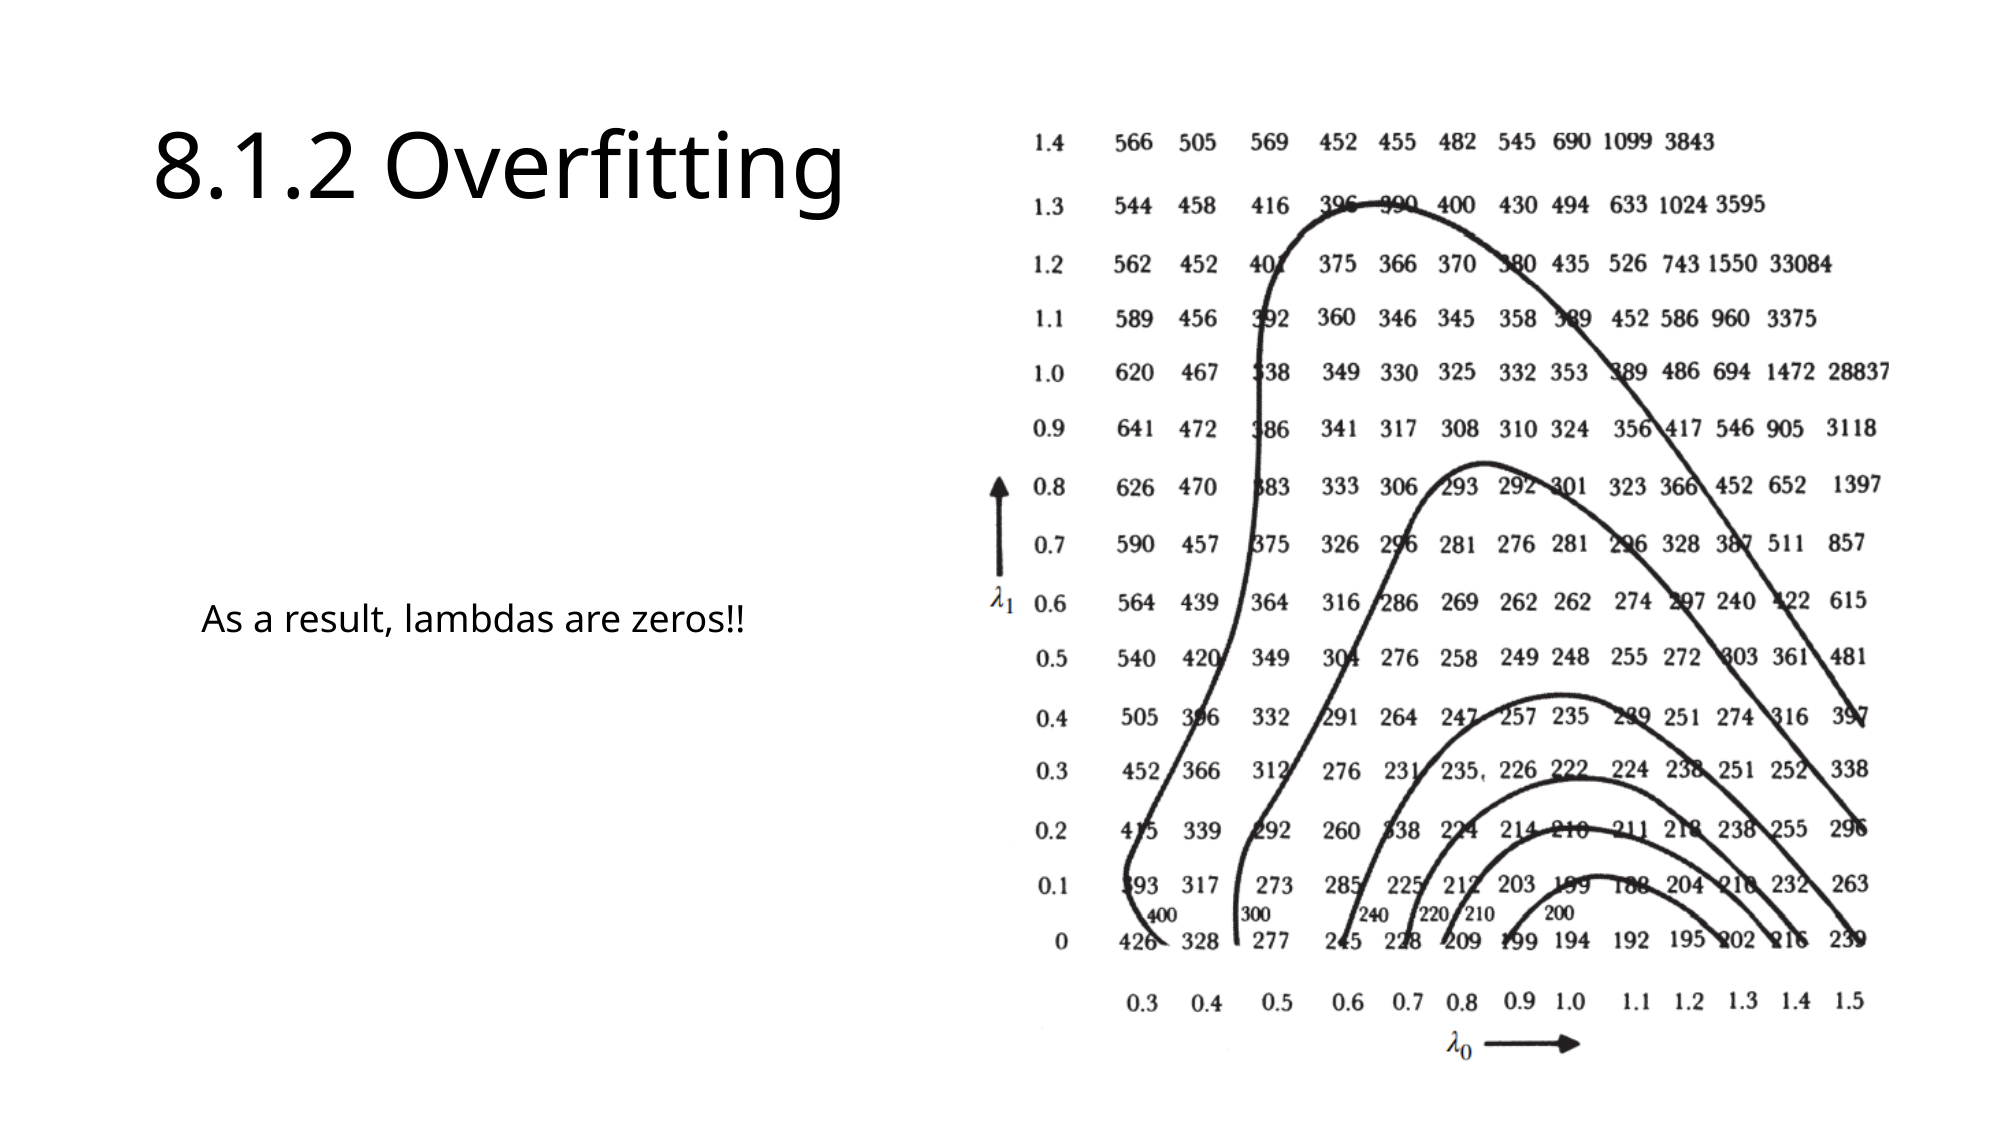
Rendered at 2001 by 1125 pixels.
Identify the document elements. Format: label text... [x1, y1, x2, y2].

text_box As a result, lambdas are zeros!! [186, 587, 761, 647]
picture [950, 92, 1916, 1079]
title 8.1.2 Overfitting [137, 59, 2000, 278]
